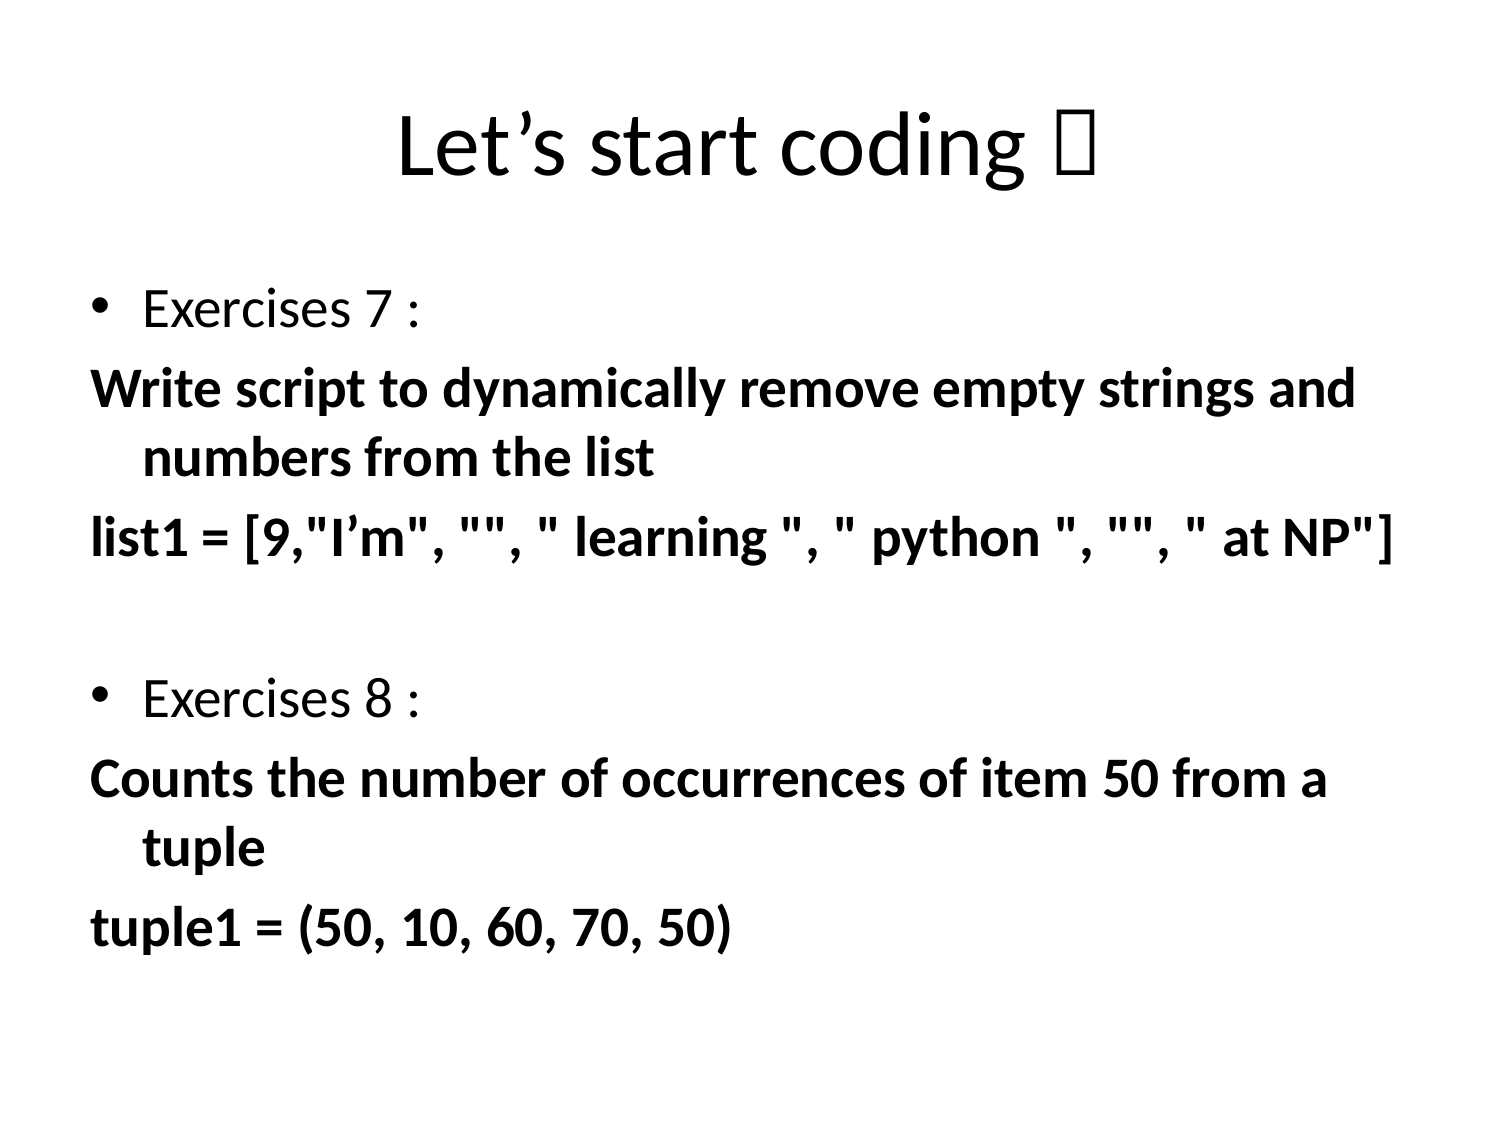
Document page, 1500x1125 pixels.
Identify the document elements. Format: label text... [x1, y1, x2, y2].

title Let’s start coding  [75, 45, 1425, 233]
list Exercises 7 : Write script to dynamically remove empty strings and numbers from the list list1 = [9,"I’m", "", " learning ", " python ", "", " at NP"] Exercises 8 : Counts the number of occurrences of item 50 from a tuple tuple1 = (50, 10, 60, 70, 50) [75, 262, 1425, 1005]
